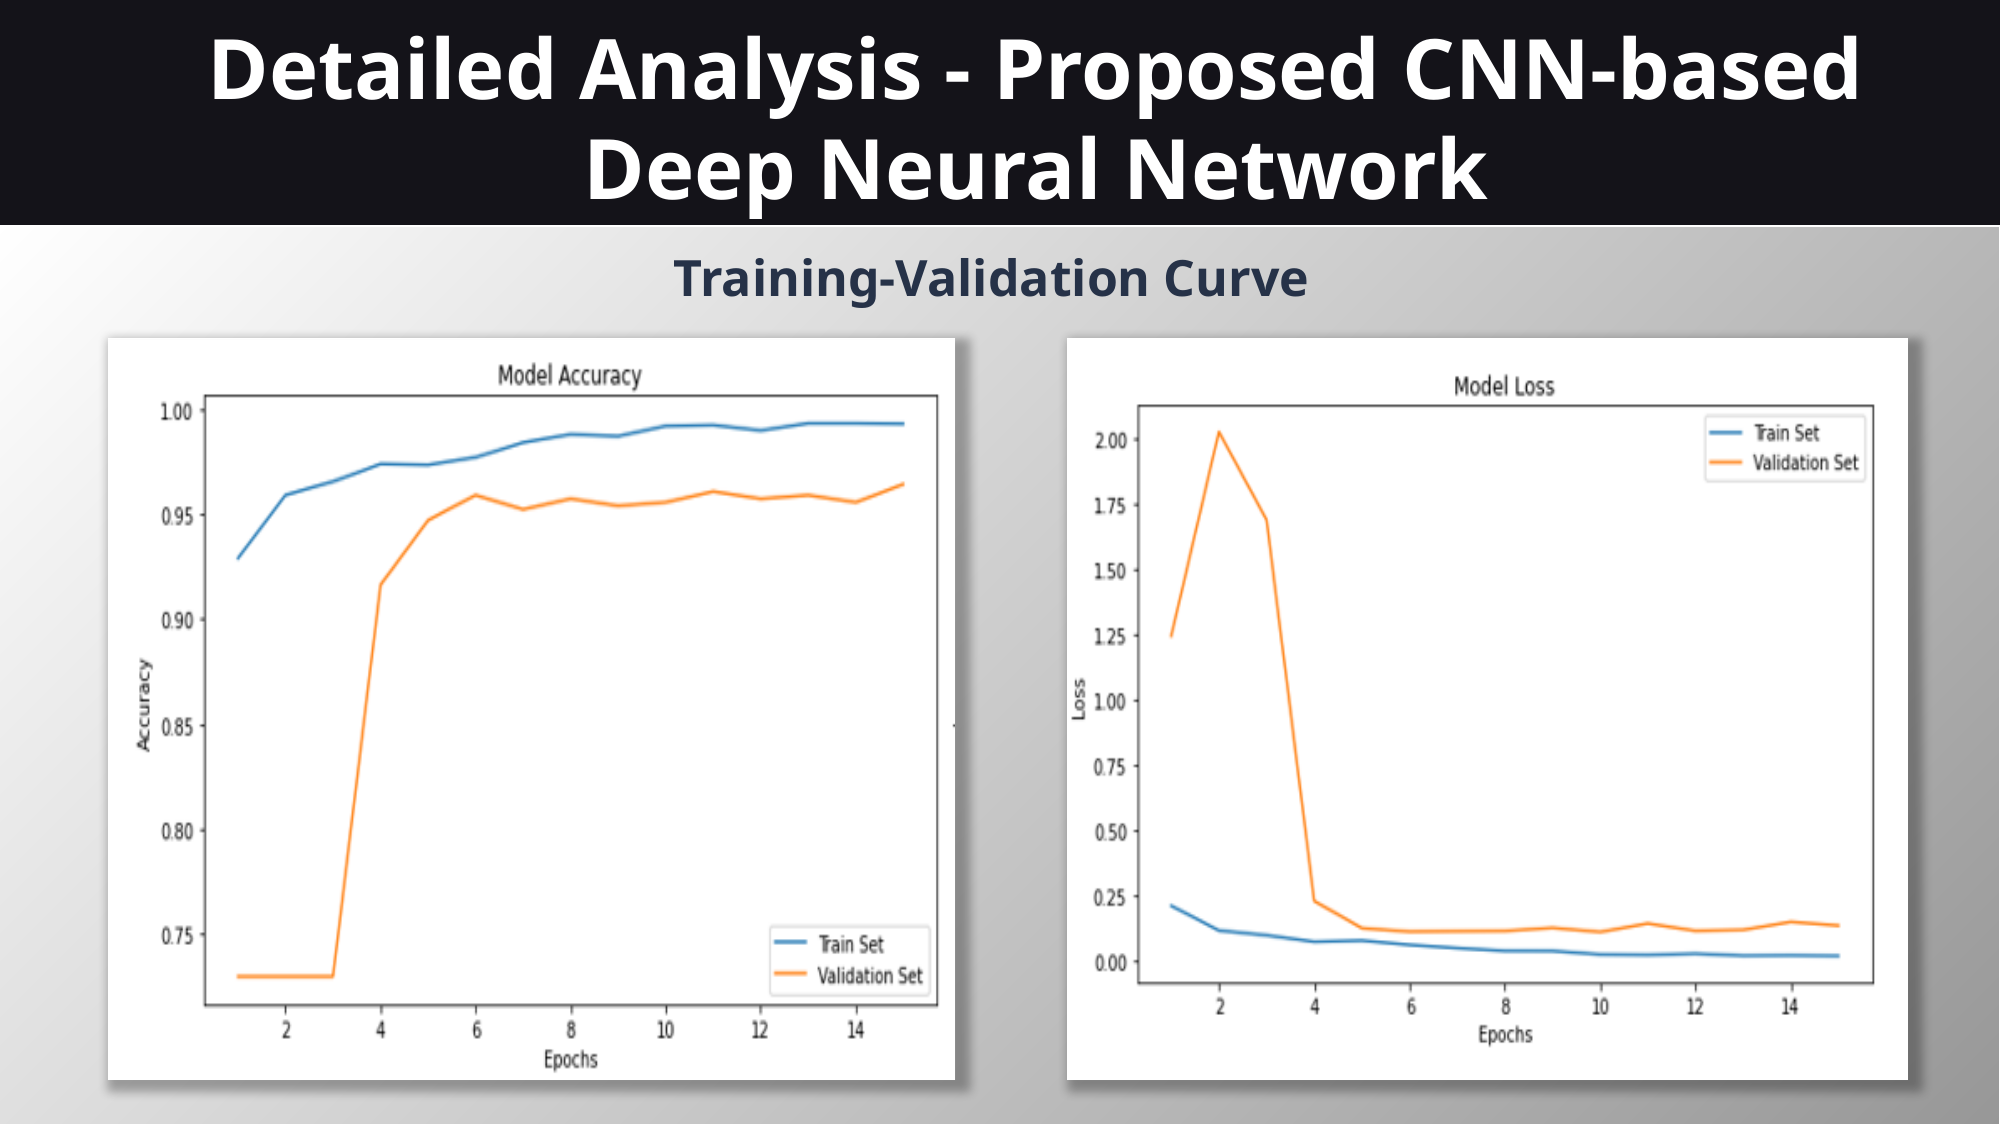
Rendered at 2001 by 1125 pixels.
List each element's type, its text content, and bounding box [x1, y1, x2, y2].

text_box Detailed Analysis - Proposed CNN-based Deep Neural Network [108, 8, 1965, 224]
picture [1067, 338, 1908, 1080]
picture [108, 338, 955, 1080]
text_box Training-Validation Curve [149, 236, 1821, 317]
text_box [0, 225, 2000, 1125]
